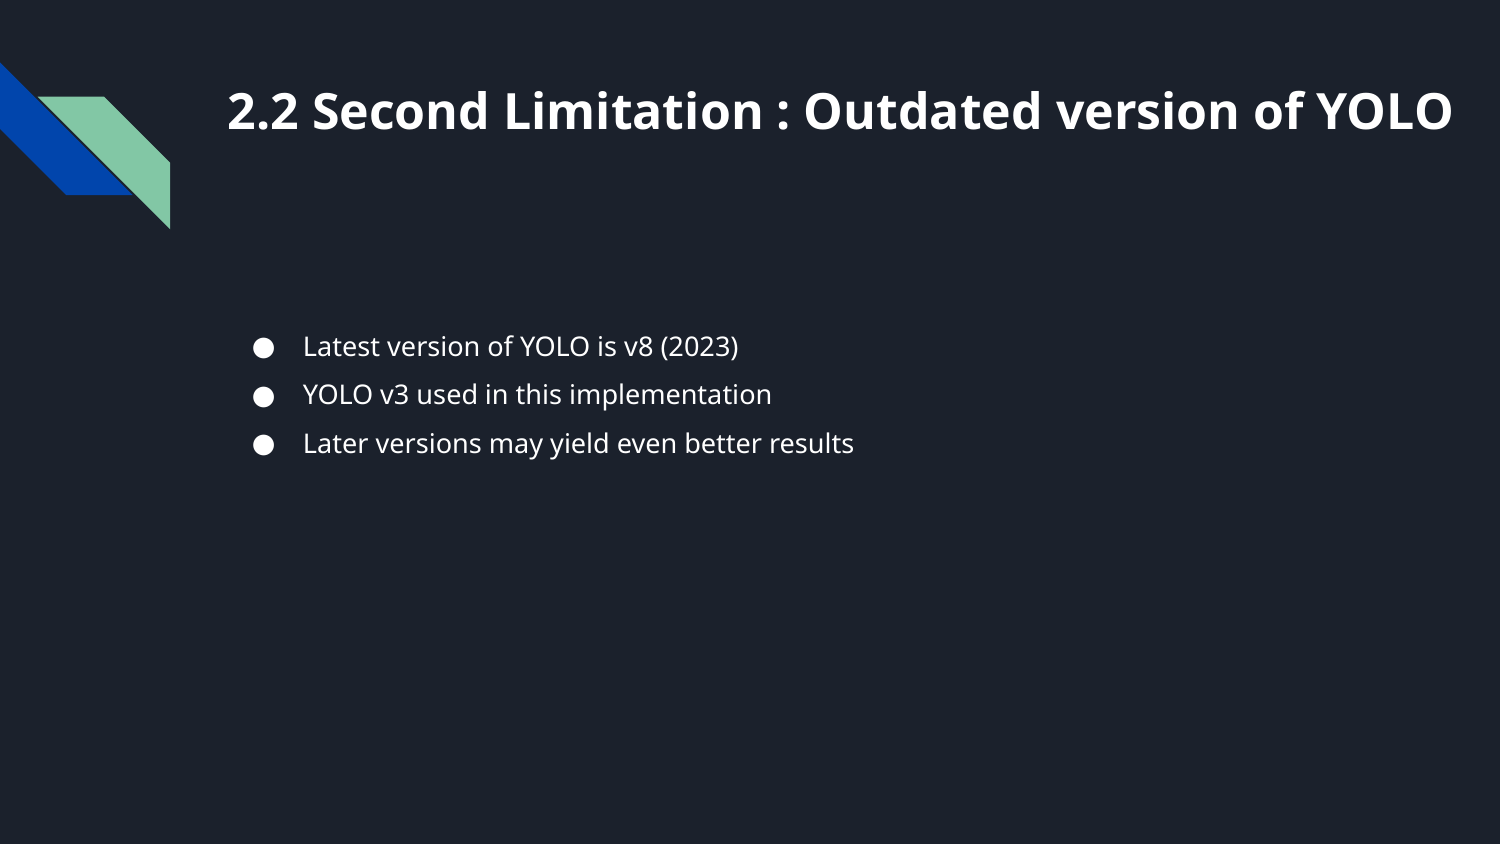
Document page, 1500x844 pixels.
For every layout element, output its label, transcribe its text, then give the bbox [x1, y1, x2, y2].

list Latest version of YOLO is v8 (2023) YOLO v3 used in this implementation Later versions may yield even better results [212, 257, 1368, 735]
title 2.2 Second Limitation : Outdated version of YOLO [212, 64, 1470, 215]
